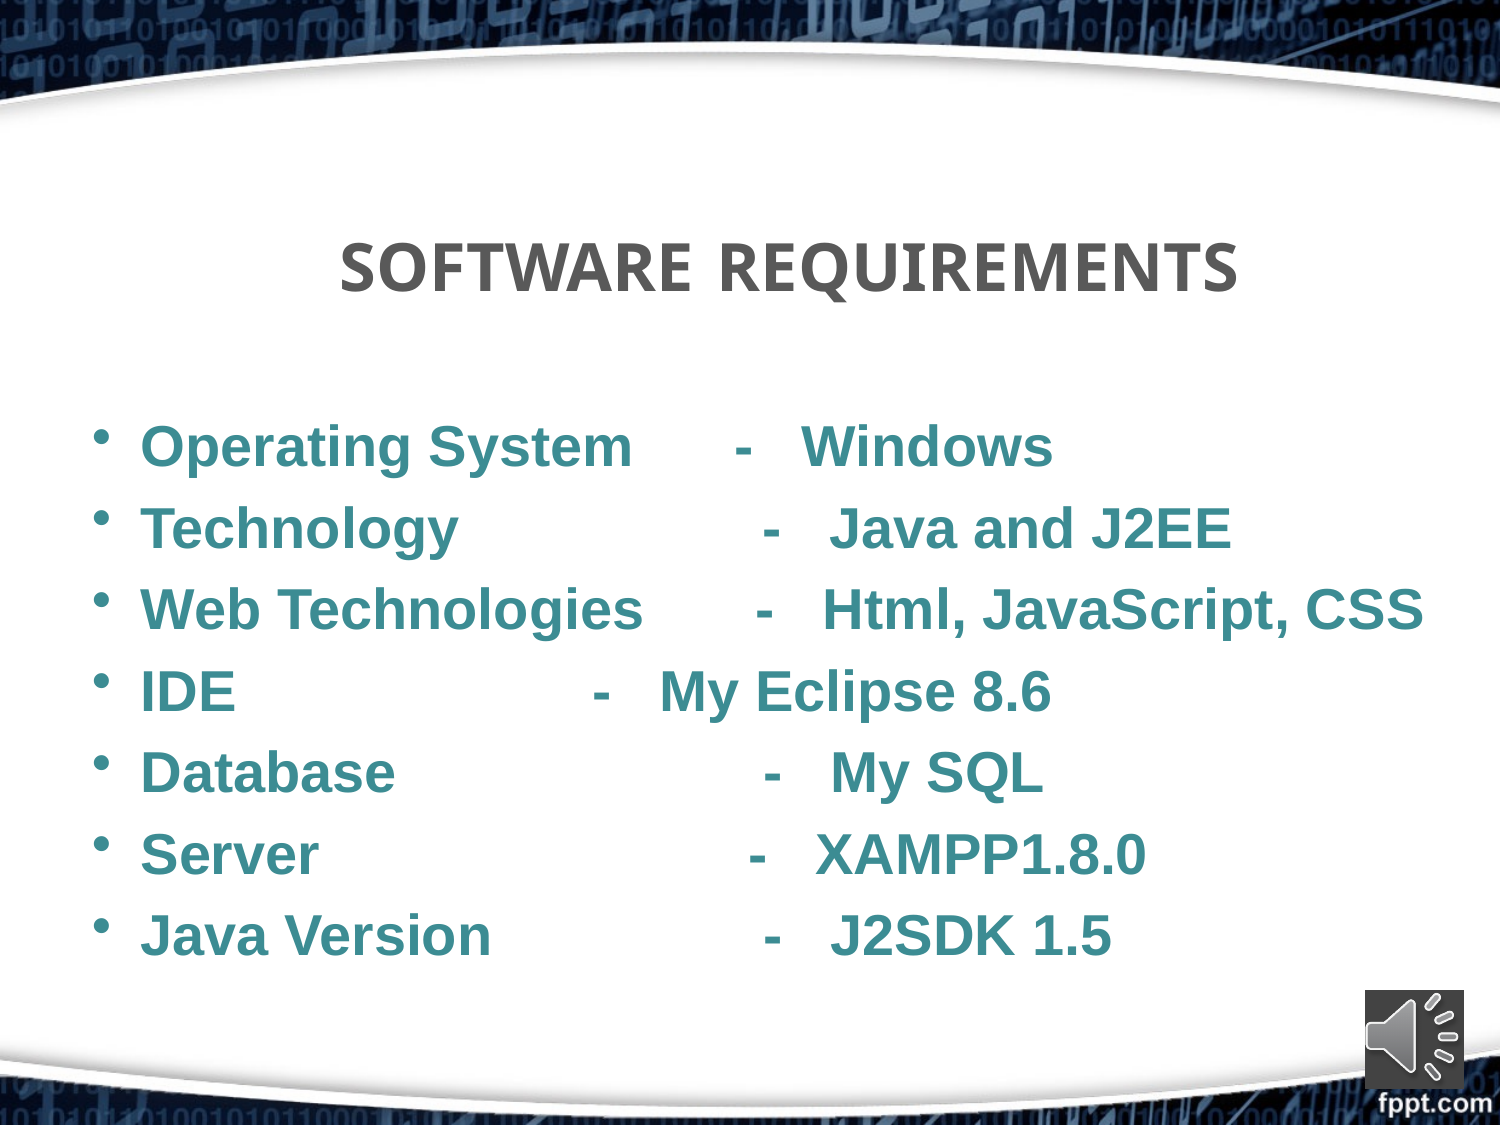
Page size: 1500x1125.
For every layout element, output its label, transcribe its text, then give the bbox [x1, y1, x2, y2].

picture [0, 352, 1500, 1125]
list Operating System - Windows Technology - Java and J2EE Web Technologies - Html, JavaScript, CSS IDE - My Eclipse 8.6 Database - My SQL Server - XAMPP1.8.0 Java Version - J2SDK 1.5 [17, 408, 1500, 972]
picture [0, 0, 1500, 164]
title SOFTWARE REQUIREMENTS [0, 164, 1500, 352]
